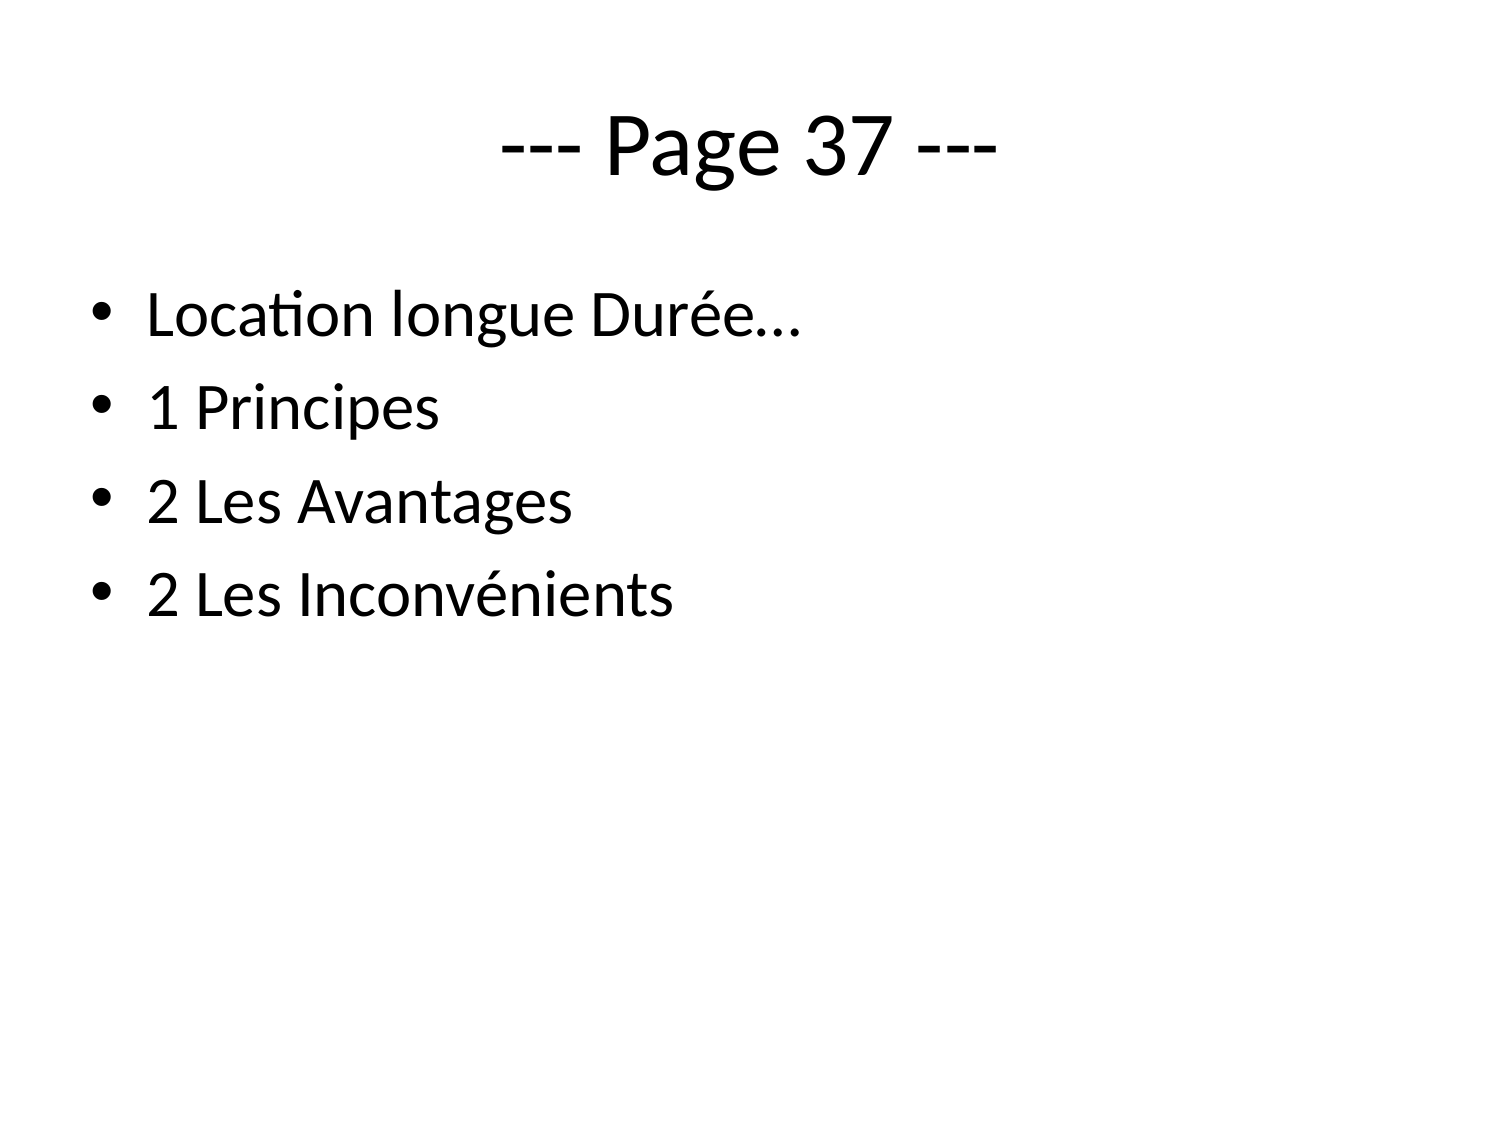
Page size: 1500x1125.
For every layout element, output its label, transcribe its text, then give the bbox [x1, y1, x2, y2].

title --- Page 37 --- [75, 45, 1425, 233]
list Location longue Durée… 1 Principes 2 Les Avantages 2 Les Inconvénients [75, 262, 1425, 1005]
